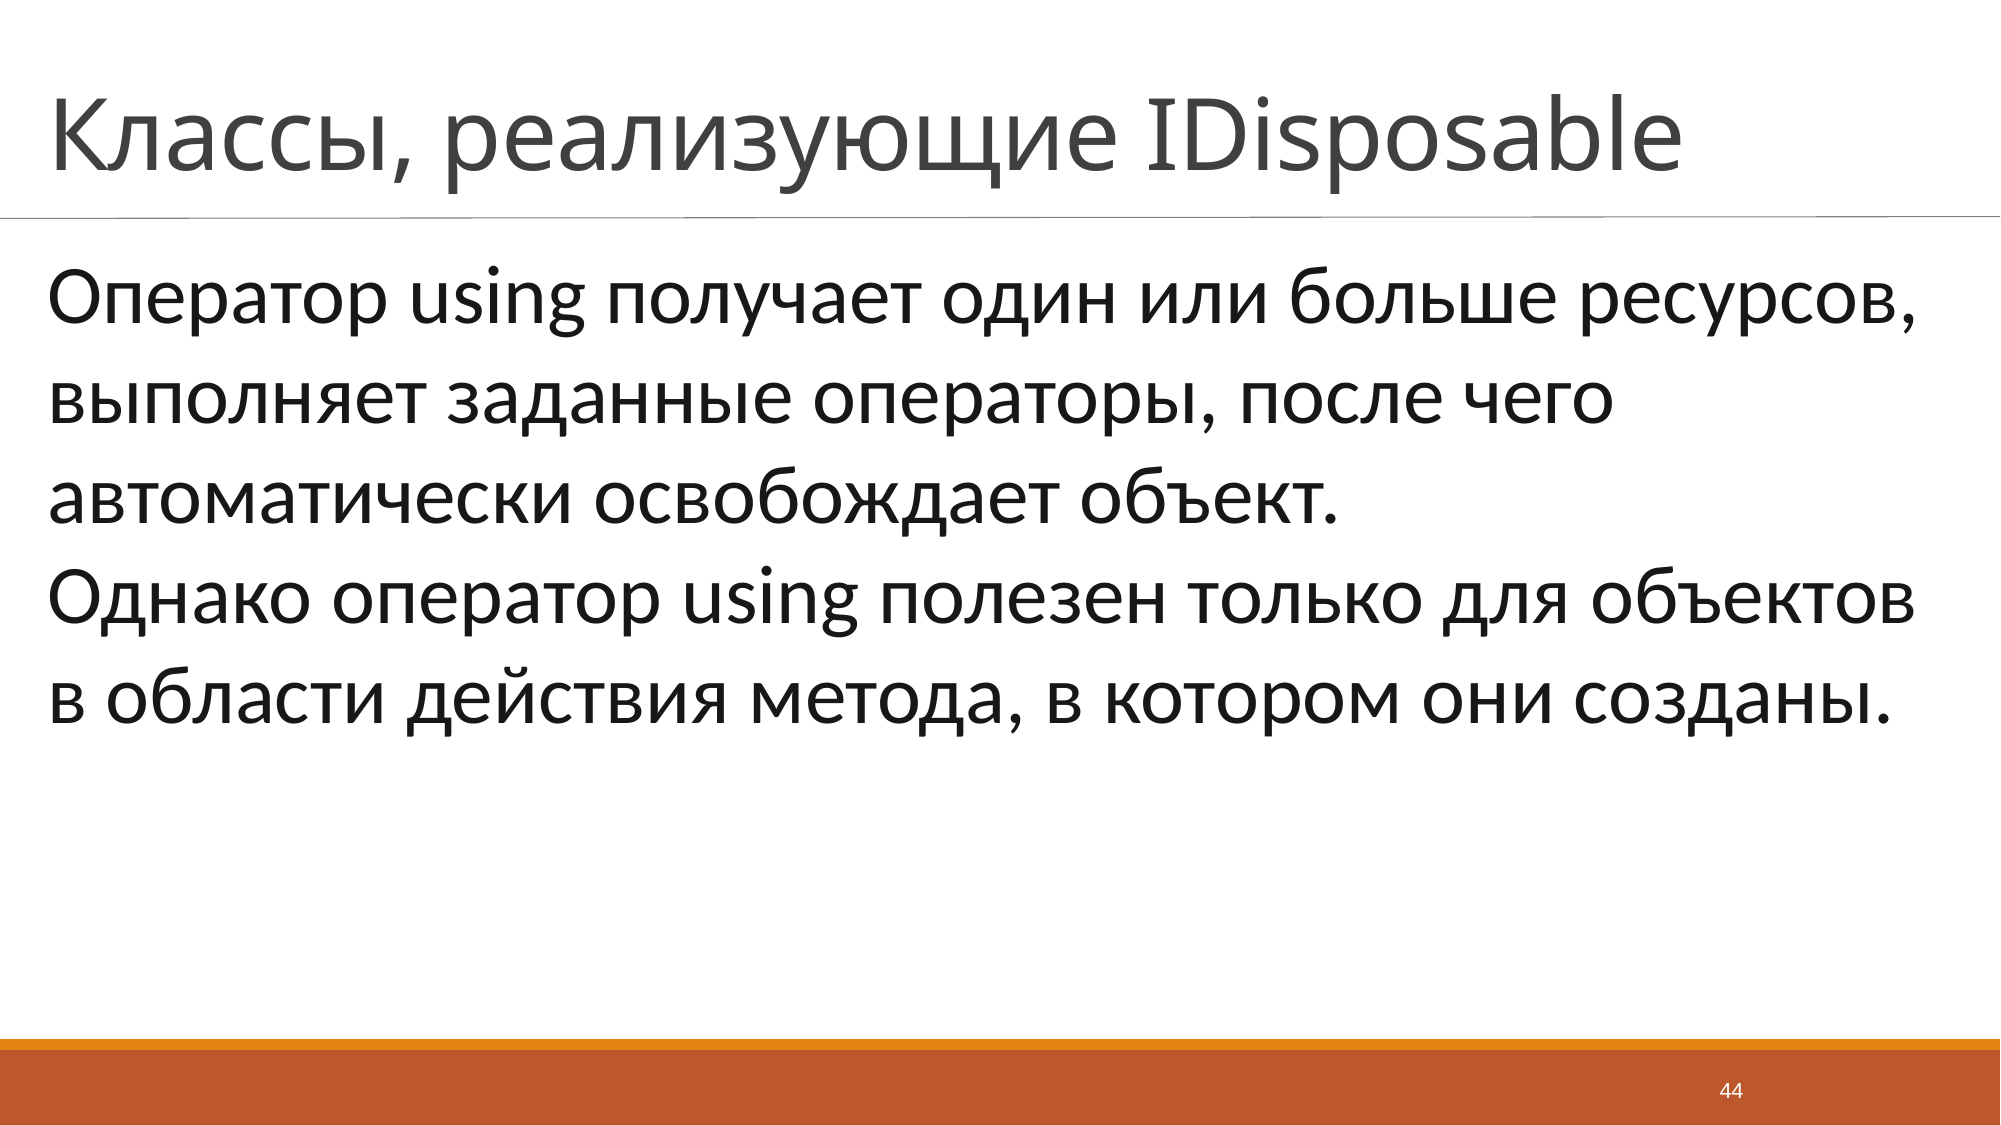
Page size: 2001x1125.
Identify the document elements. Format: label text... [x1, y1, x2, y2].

title Классы, реализующие IDisposable [32, 47, 1967, 198]
slide_number 44 [1624, 1059, 1840, 1120]
list Оператор using получает один или больше ресурсов, выполняет заданные операторы, после чего автоматически освобождает объект. Однако оператор using полезен только для объектов в области действия метода, в котором они созданы. [32, 233, 1967, 886]
